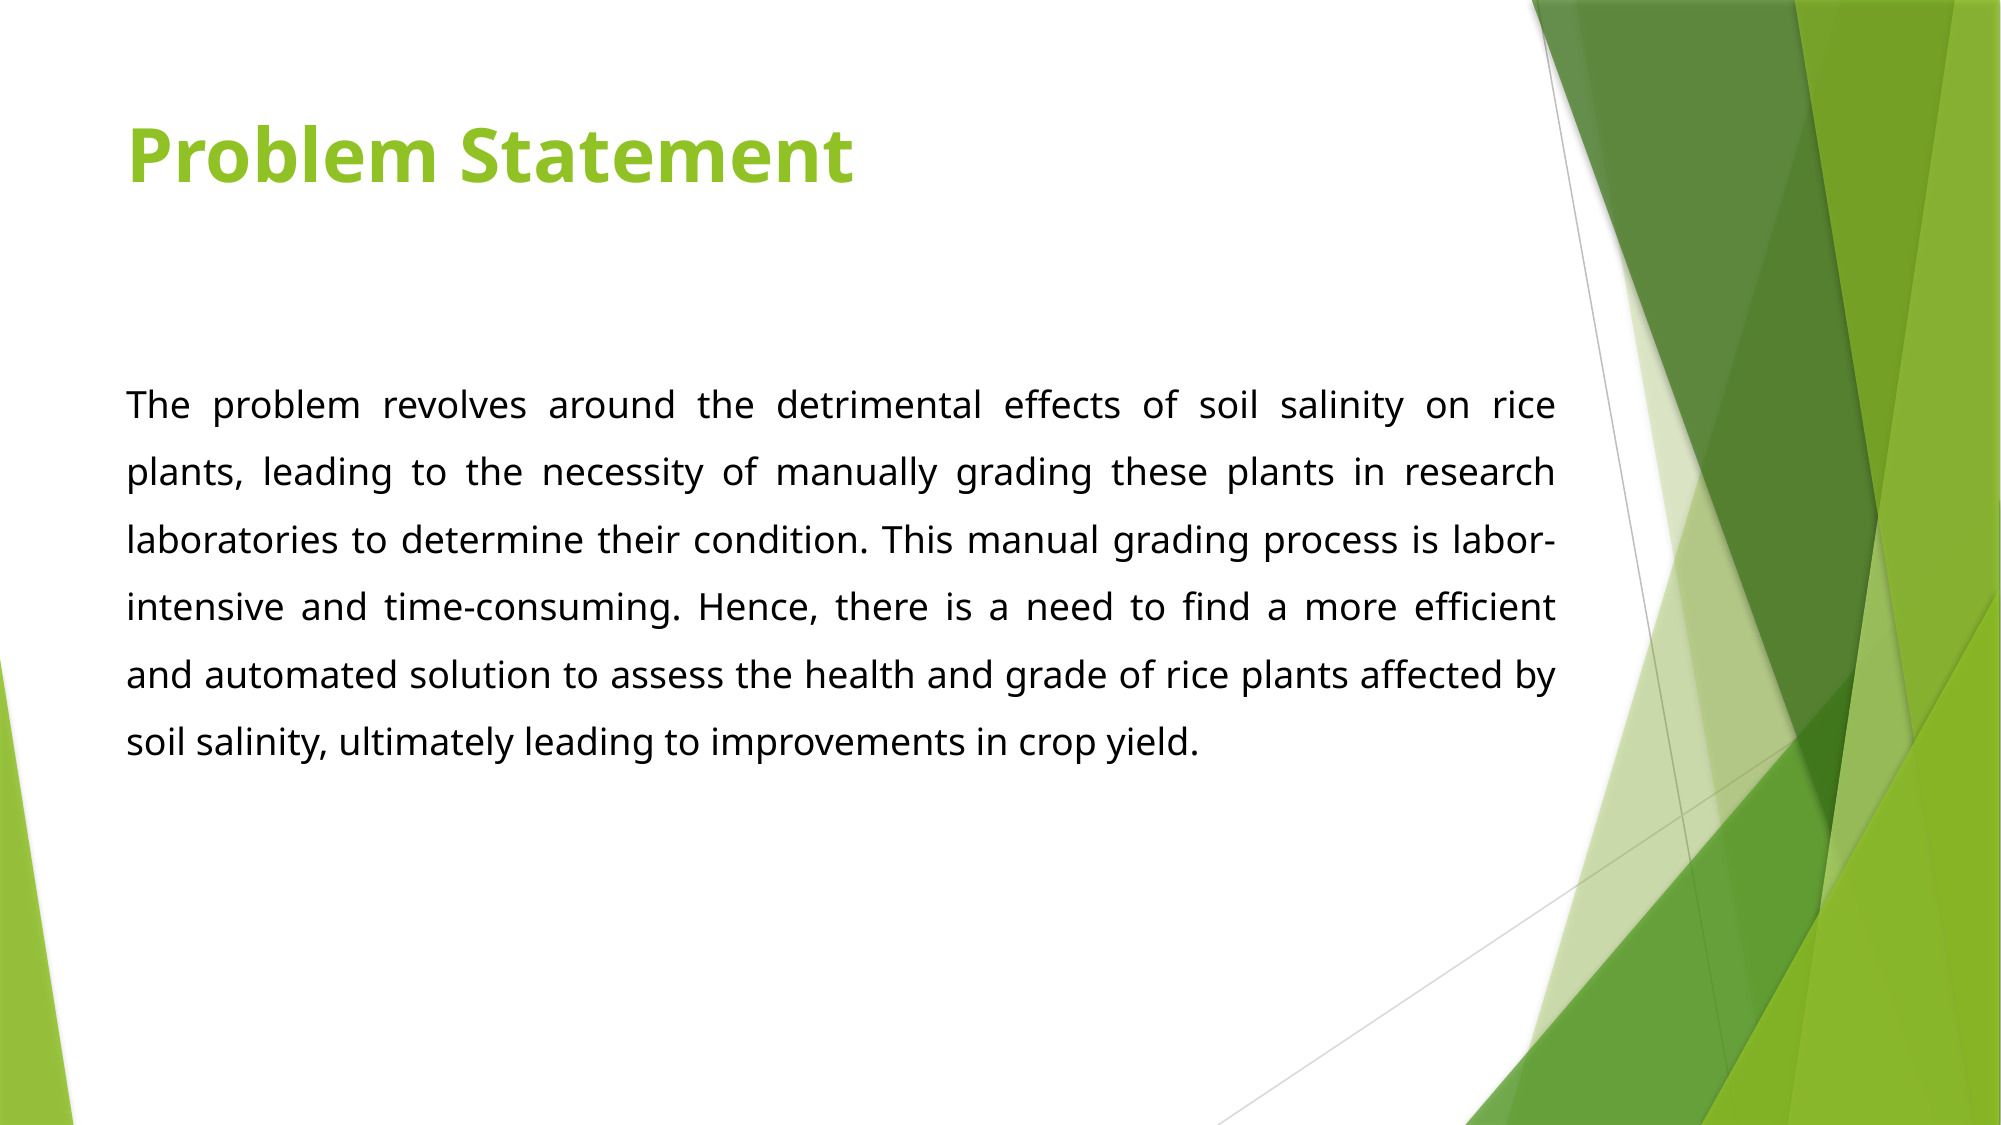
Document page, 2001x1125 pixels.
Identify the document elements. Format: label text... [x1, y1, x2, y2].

list The problem revolves around the detrimental effects of soil salinity on rice plants, leading to the necessity of manually grading these plants in research laboratories to determine their condition. This manual grading process is labor-intensive and time-consuming. Hence, there is a need to find a more efficient and automated solution to assess the health and grade of rice plants affected by soil salinity, ultimately leading to improvements in crop yield. [111, 284, 1573, 922]
title Problem Statement [111, 99, 1522, 284]
